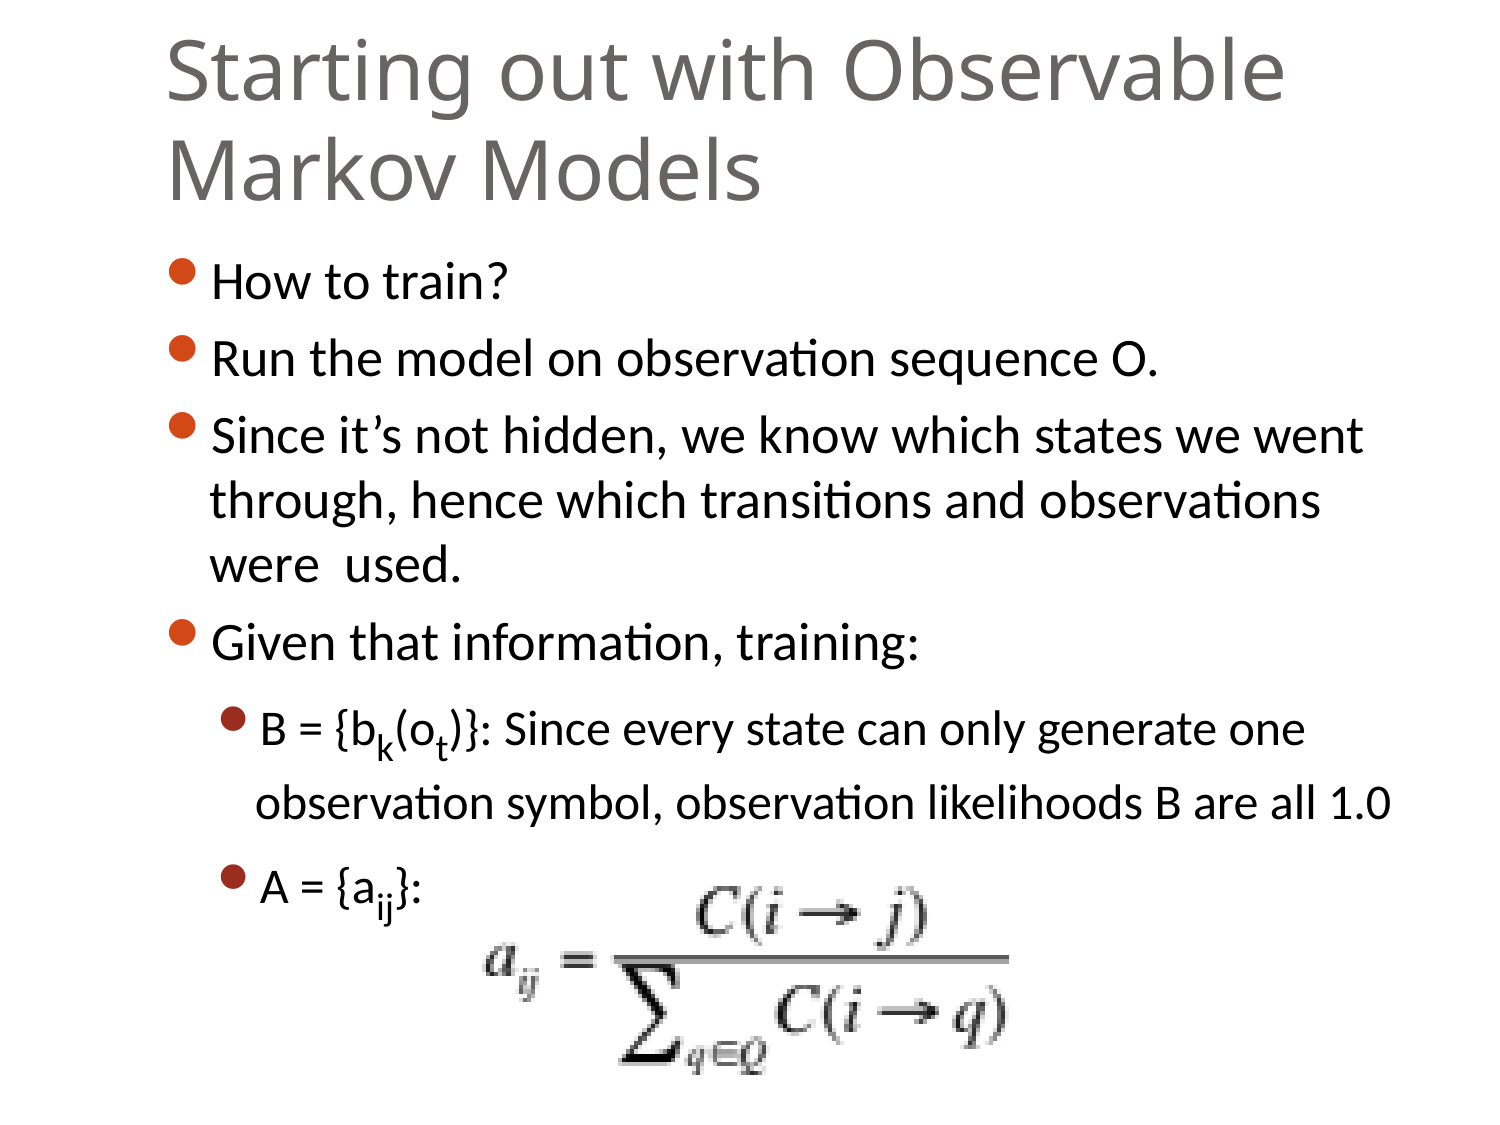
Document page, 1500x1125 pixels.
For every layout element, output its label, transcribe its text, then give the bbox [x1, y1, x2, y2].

list How to train? Run the model on observation sequence O. Since it’s not hidden, we know which states we went through, hence which transitions and observations were used. Given that information, training: B = {bk(ot)}: Since every state can only generate one observation symbol, observation likelihoods B are all 1.0 A = {aij}: [149, 237, 1426, 988]
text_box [474, 874, 1010, 1076]
title Starting out with Observable Markov Models [149, 44, 1426, 233]
